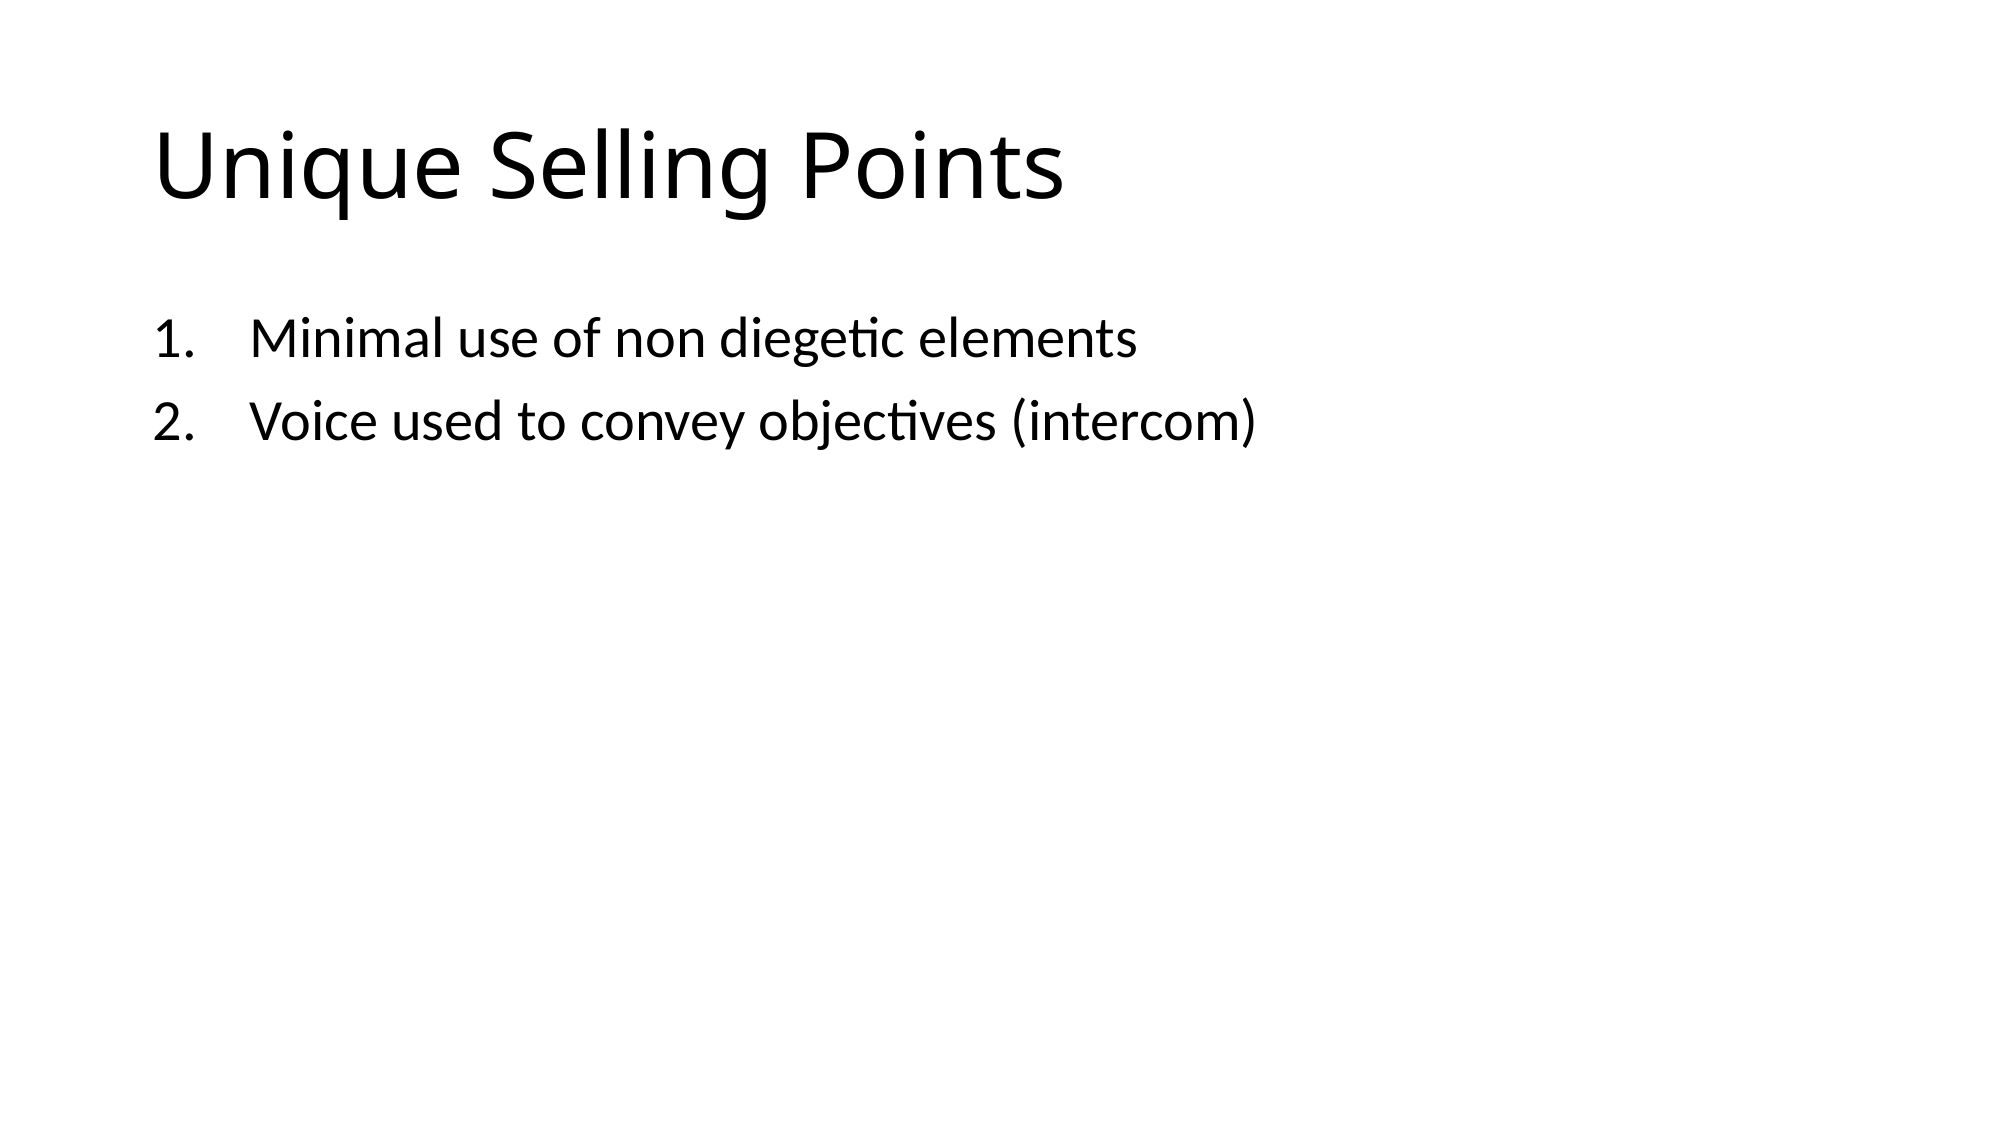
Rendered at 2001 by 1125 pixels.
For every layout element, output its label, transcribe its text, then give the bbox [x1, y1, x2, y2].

title Unique Selling Points [137, 59, 1863, 278]
list Minimal use of non diegetic elements Voice used to convey objectives (intercom) [137, 299, 1863, 1014]
